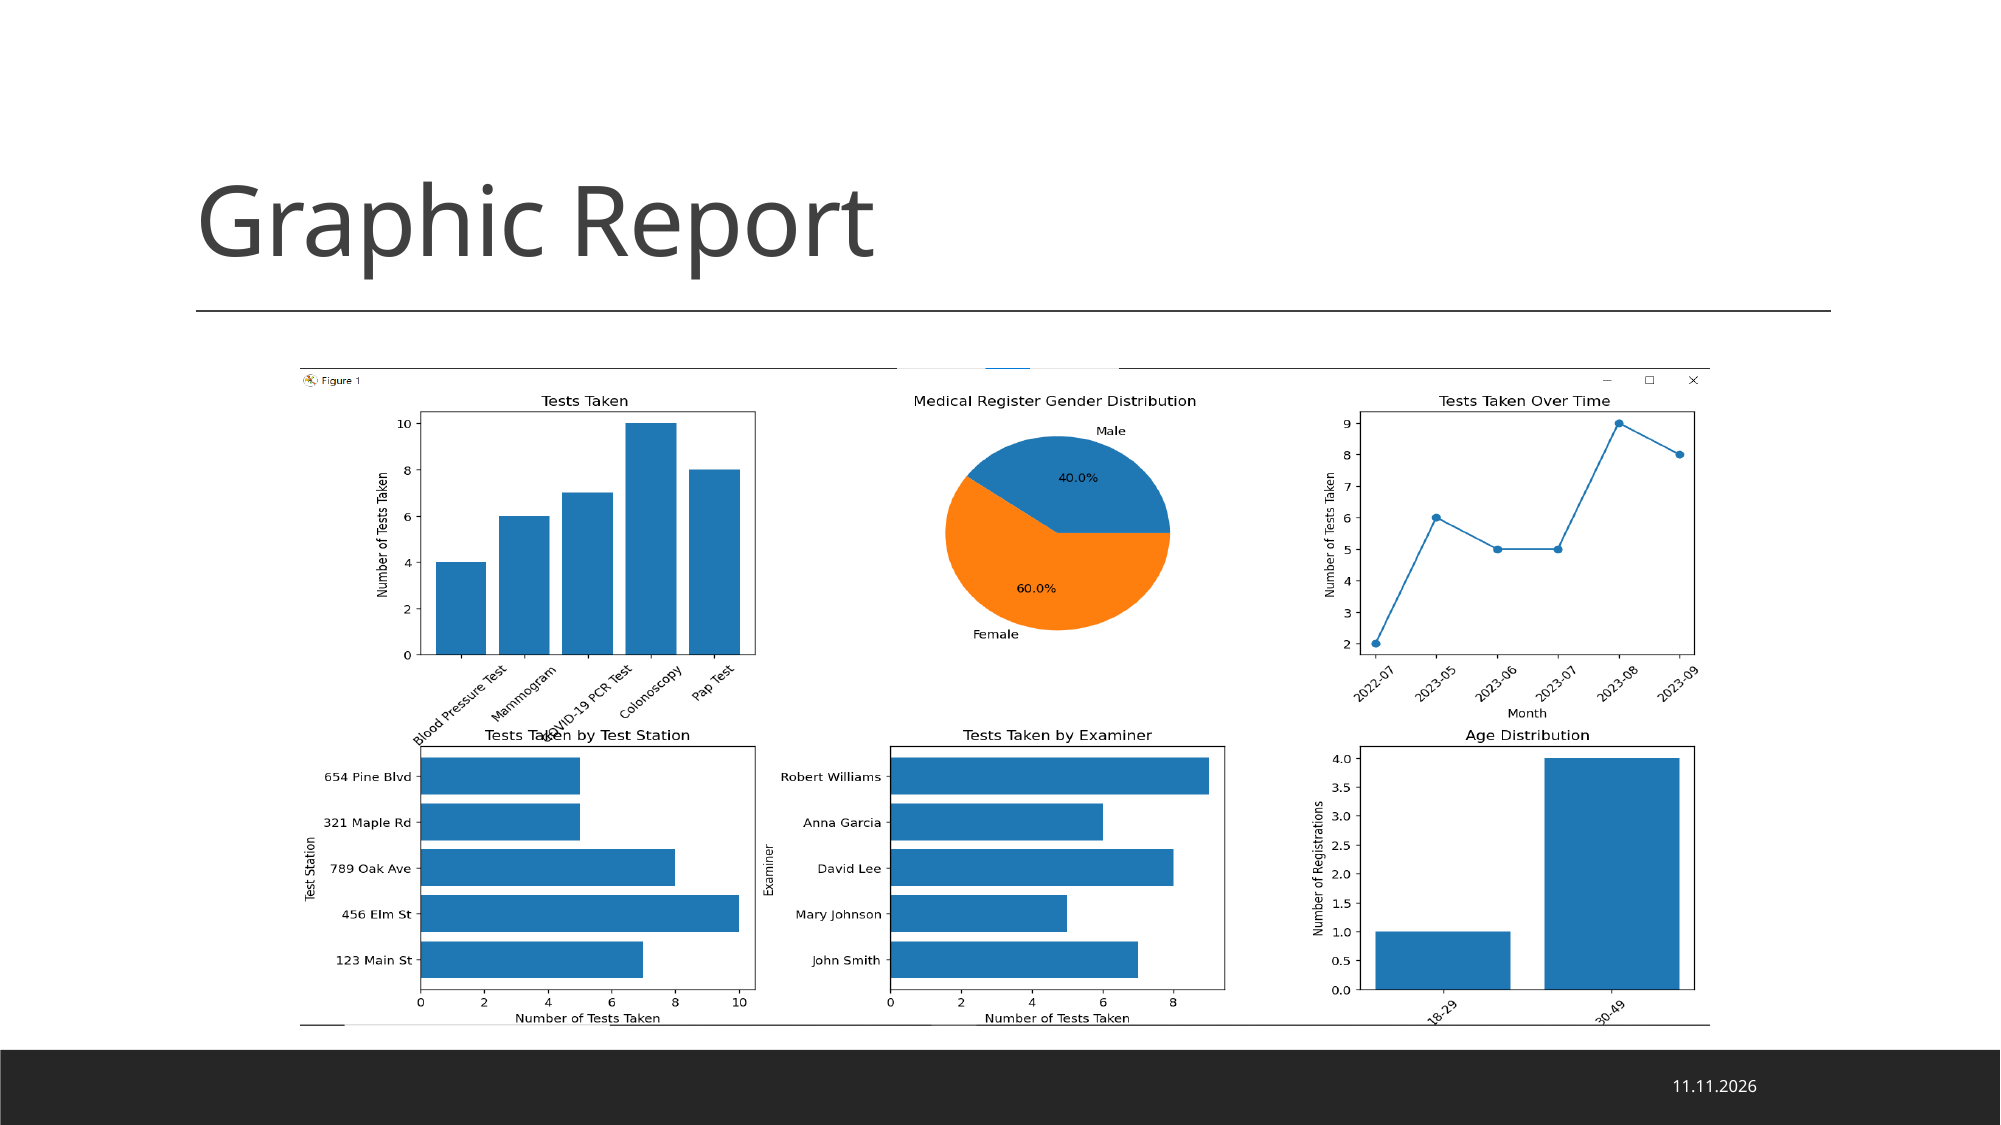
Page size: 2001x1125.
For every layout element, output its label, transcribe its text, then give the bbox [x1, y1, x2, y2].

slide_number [1348, 1057, 1773, 1118]
title Graphic Report [180, 47, 1830, 285]
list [299, 368, 1711, 1027]
